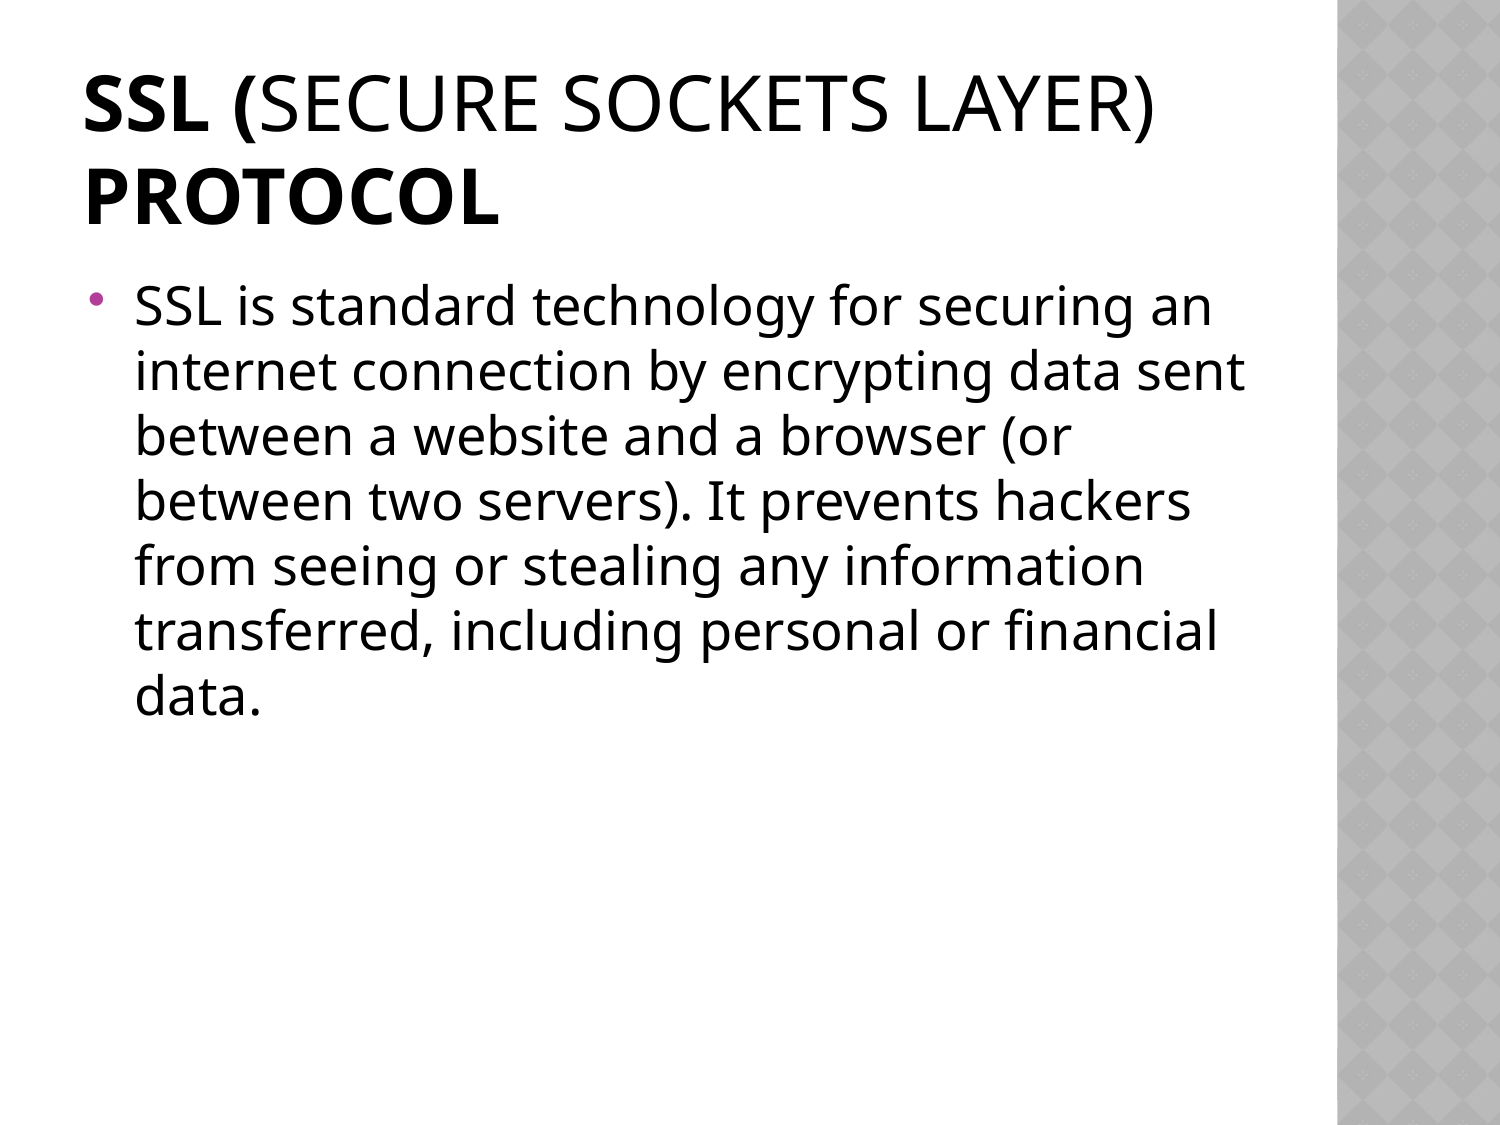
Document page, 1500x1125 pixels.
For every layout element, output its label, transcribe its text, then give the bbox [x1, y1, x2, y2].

list SSL is standard technology for securing an internet connection by encrypting data sent between a website and a browser (or between two servers). It prevents hackers from seeing or stealing any information transferred, including personal or financial data. [75, 264, 1263, 1059]
title SSL (Secure Sockets Layer) protocol [75, 52, 1263, 240]
